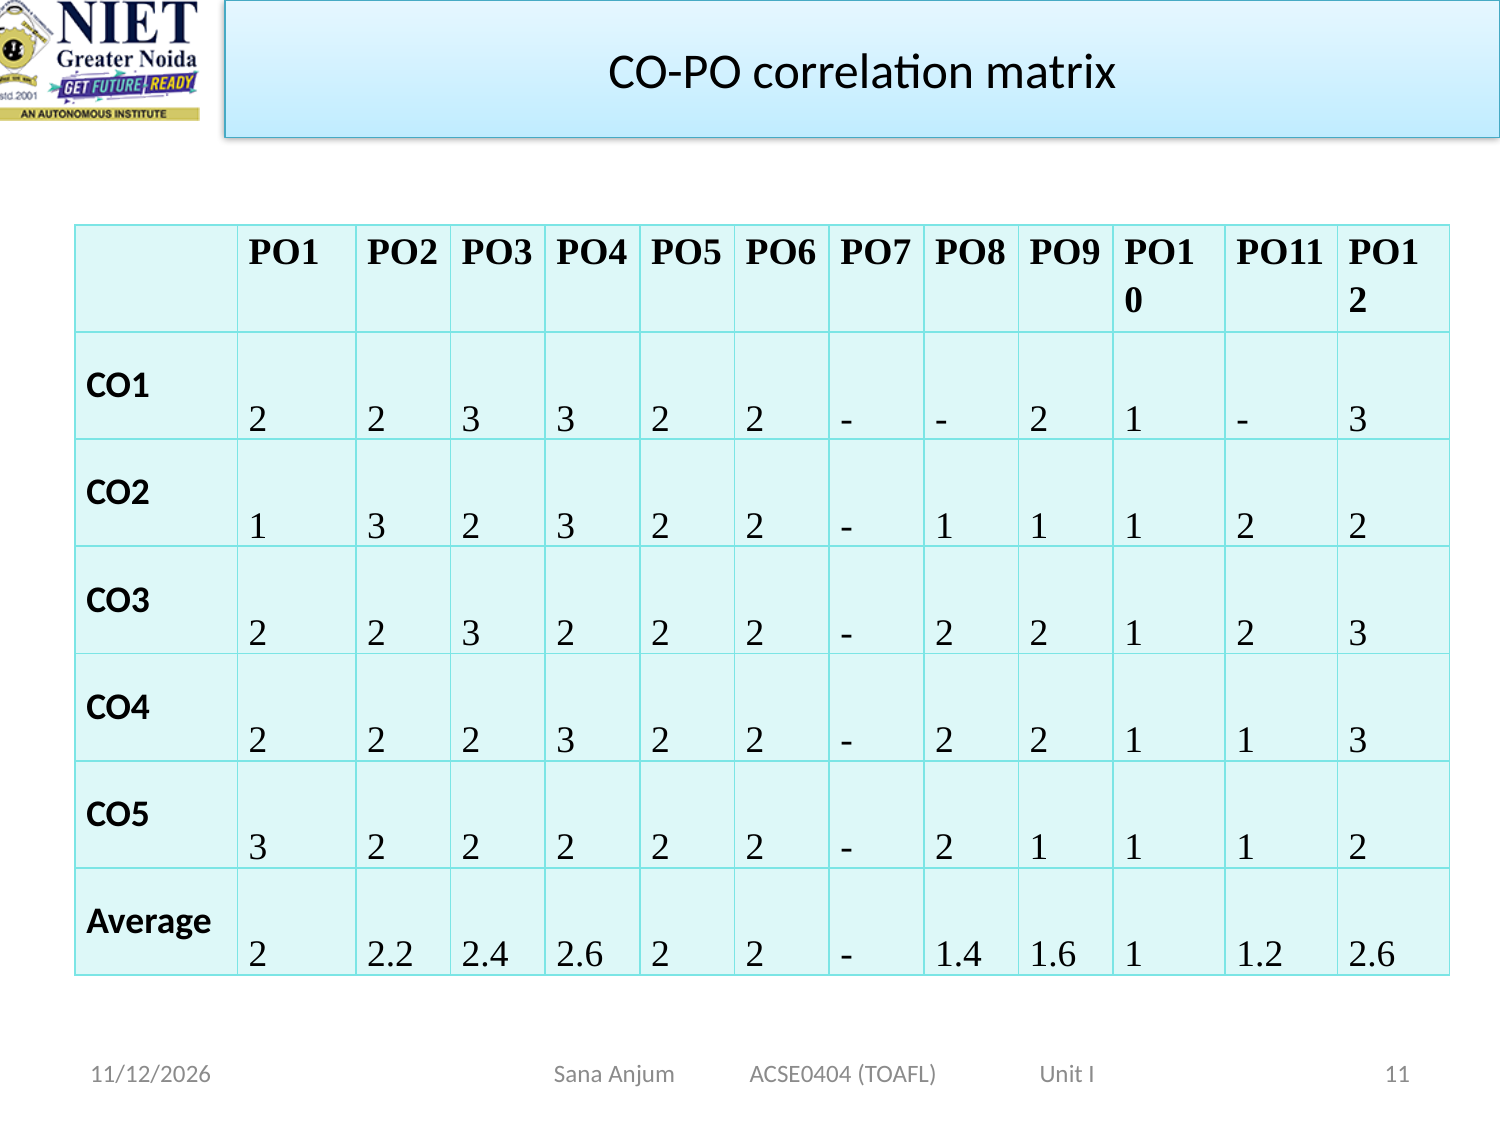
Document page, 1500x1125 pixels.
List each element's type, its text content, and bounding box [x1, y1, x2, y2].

table_cell 2 [641, 440, 734, 545]
table_header PO10 [1114, 226, 1224, 331]
table_cell 3 [546, 654, 639, 760]
table_cell - [1226, 333, 1337, 438]
table_header PO2 [357, 226, 450, 331]
table_cell 2.2 [357, 869, 450, 974]
table_cell 1 [1226, 654, 1337, 760]
table_cell CO2 [76, 440, 237, 545]
table_cell 1 [1114, 440, 1224, 545]
picture [0, 0, 200, 121]
table_header PO9 [1019, 226, 1112, 331]
table_cell - [830, 654, 923, 760]
table_header PO11 [1226, 226, 1337, 331]
table_cell 1 [1114, 547, 1224, 653]
table_cell 2.6 [1338, 869, 1449, 974]
table_cell - [830, 869, 923, 974]
table_cell 2 [735, 869, 828, 974]
table_cell 1 [1114, 762, 1224, 867]
table_cell 2 [238, 654, 355, 760]
table_cell 1 [1226, 762, 1337, 867]
table_header PO5 [641, 226, 734, 331]
table_cell 2 [925, 547, 1018, 653]
table_cell 2 [546, 547, 639, 653]
table_cell 2 [357, 762, 450, 867]
table_cell 2 [546, 762, 639, 867]
table_cell 2 [735, 654, 828, 760]
table_cell 2 [641, 654, 734, 760]
table_cell 3 [1338, 654, 1449, 760]
table_cell 1 [1114, 654, 1224, 760]
table_cell 2 [238, 547, 355, 653]
table_cell - [830, 440, 923, 545]
table_cell 1 [1114, 869, 1224, 974]
table_cell 1 [238, 440, 355, 545]
table_cell 3 [1338, 547, 1449, 653]
table_cell 2 [451, 440, 544, 545]
table_cell 2 [641, 762, 734, 867]
table_cell 2 [451, 654, 544, 760]
table_cell 2 [735, 762, 828, 867]
table_header PO3 [451, 226, 544, 331]
table_cell 2 [1338, 440, 1449, 545]
table_cell 1 [1019, 440, 1112, 545]
table_cell 1.2 [1226, 869, 1337, 974]
table_cell 2.6 [546, 869, 639, 974]
table_cell 2 [641, 547, 734, 653]
table_cell 3 [357, 440, 450, 545]
table_header PO12 [1338, 226, 1449, 331]
table_cell 2.4 [451, 869, 544, 974]
table_cell 2 [451, 762, 544, 867]
table_header PO7 [830, 226, 923, 331]
table_cell 2 [1019, 333, 1112, 438]
table_cell 3 [546, 333, 639, 438]
table_cell 2 [641, 333, 734, 438]
table_header PO8 [925, 226, 1018, 331]
table_cell - [830, 762, 923, 867]
table_cell 2 [1338, 762, 1449, 867]
table_cell CO1 [76, 333, 237, 438]
table_cell 3 [1338, 333, 1449, 438]
table_cell 1.4 [925, 869, 1018, 974]
table_cell 1 [1019, 762, 1112, 867]
table_cell - [830, 547, 923, 653]
text_box CO-PO correlation matrix [224, 0, 1500, 138]
slide_number 11 [1238, 1042, 1425, 1103]
table_cell 2 [1019, 654, 1112, 760]
table_cell 3 [238, 762, 355, 867]
table_cell 2 [925, 654, 1018, 760]
table_header PO1 [238, 226, 355, 331]
table_cell - [925, 333, 1018, 438]
table_cell 2 [735, 333, 828, 438]
table_cell 1 [1114, 333, 1224, 438]
table_cell 2 [357, 333, 450, 438]
table_cell CO4 [76, 654, 237, 760]
table_cell 2 [735, 440, 828, 545]
table_cell 2 [735, 547, 828, 653]
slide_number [75, 1042, 412, 1103]
table_cell 2 [238, 333, 355, 438]
table_cell 2 [925, 762, 1018, 867]
table_cell 2 [1019, 547, 1112, 653]
table_header PO4 [546, 226, 639, 331]
table_cell Average [76, 869, 237, 974]
table_cell 1.6 [1019, 869, 1112, 974]
table_header [76, 226, 237, 331]
table_header PO6 [735, 226, 828, 331]
table_cell 3 [451, 333, 544, 438]
table_cell 2 [357, 654, 450, 760]
table_cell CO5 [76, 762, 237, 867]
table_cell 2 [641, 869, 734, 974]
table_cell 2 [357, 547, 450, 653]
table_cell - [830, 333, 923, 438]
table_cell 3 [451, 547, 544, 653]
footer Sana Anjum ACSE0404 (TOAFL) Unit I [412, 1042, 1238, 1103]
table_cell 2 [1226, 440, 1337, 545]
table_cell CO3 [76, 547, 237, 653]
table_cell 1 [925, 440, 1018, 545]
table_cell 2 [1226, 547, 1337, 653]
table_cell 2 [238, 869, 355, 974]
table_cell 3 [546, 440, 639, 545]
